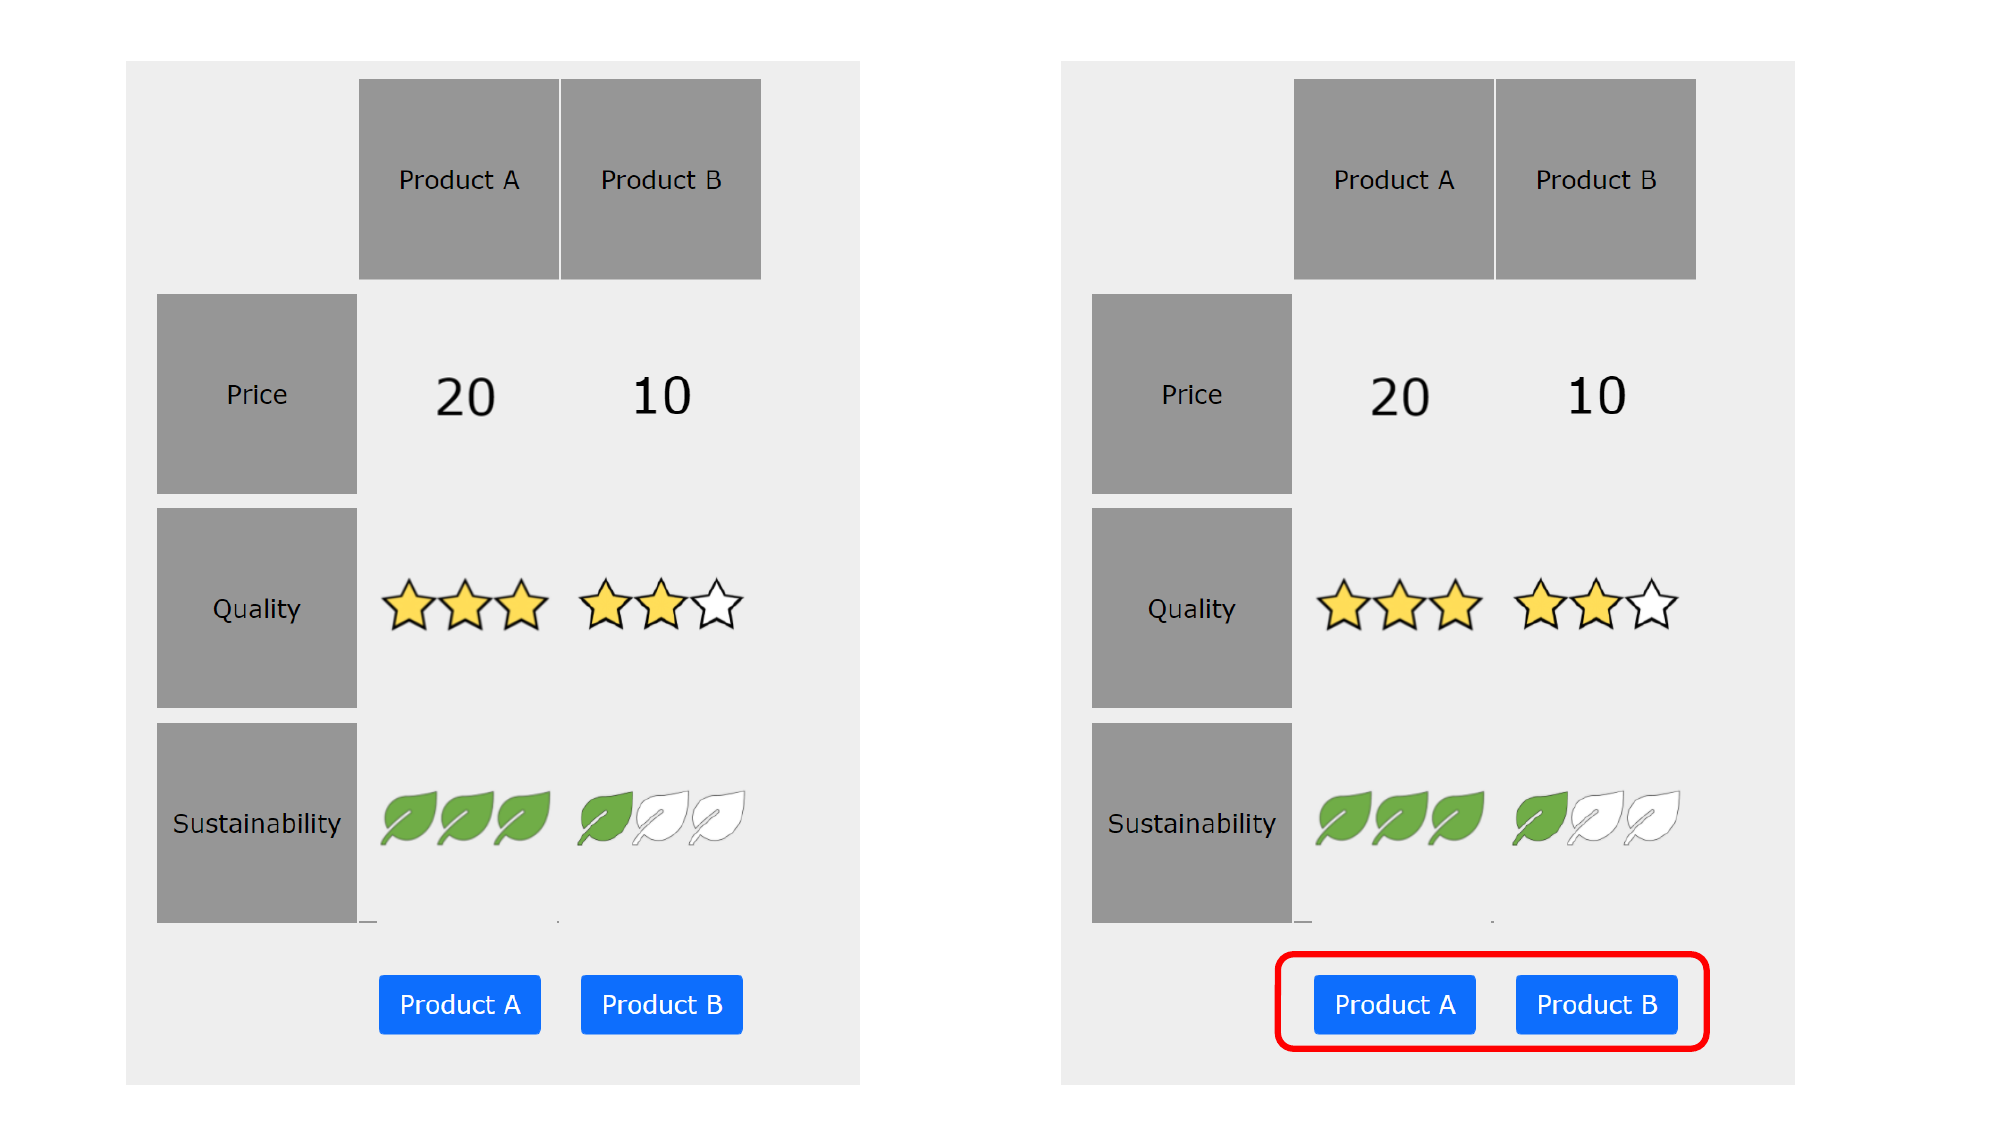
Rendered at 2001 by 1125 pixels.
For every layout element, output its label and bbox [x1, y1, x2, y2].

picture [126, 61, 860, 1085]
picture [1061, 61, 1795, 1085]
